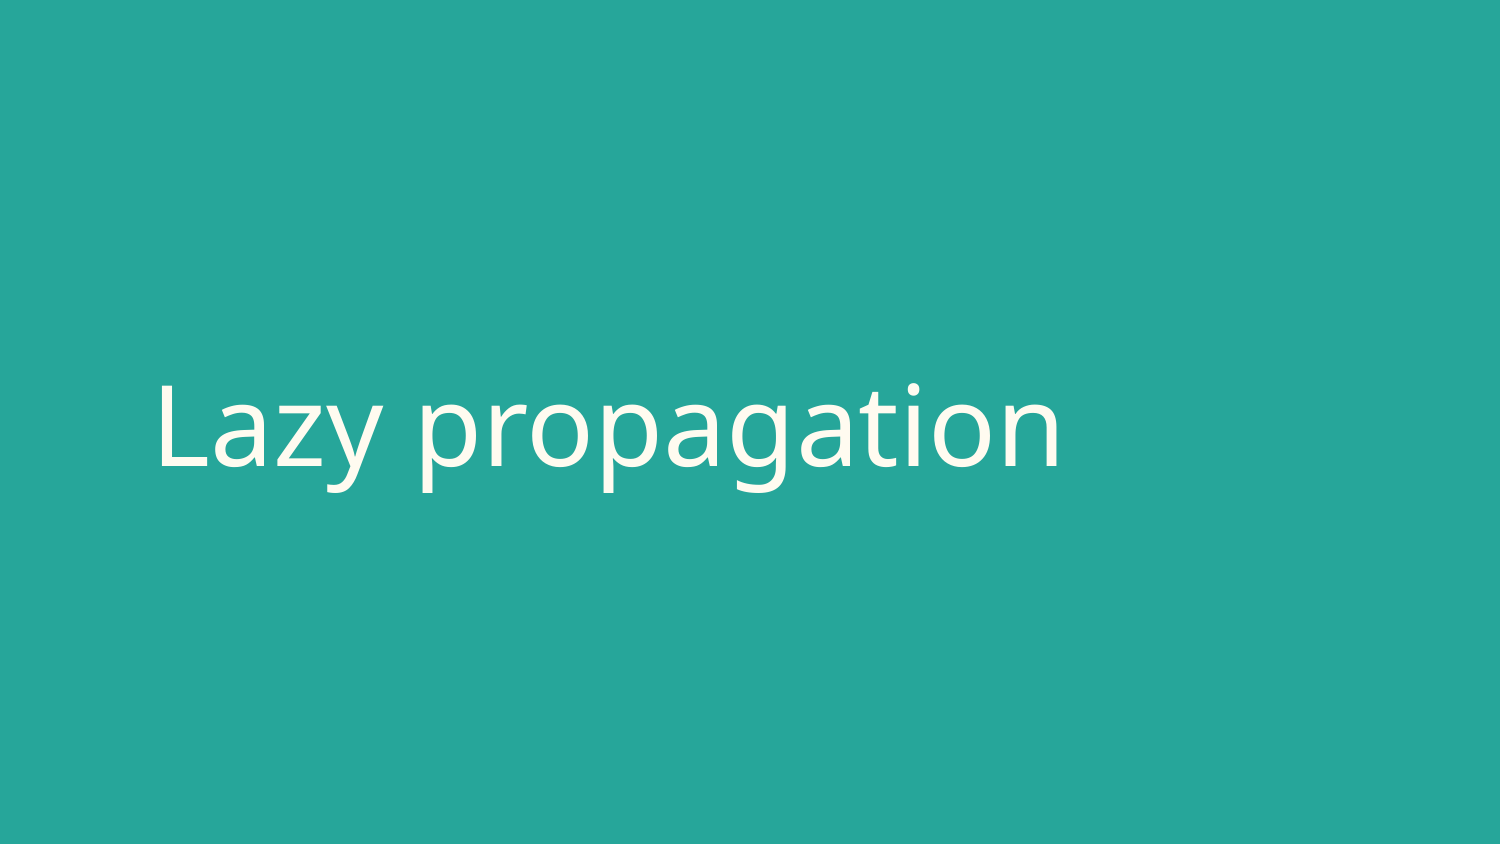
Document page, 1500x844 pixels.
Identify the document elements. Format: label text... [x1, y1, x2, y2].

title Lazy propagation [80, 86, 1357, 758]
